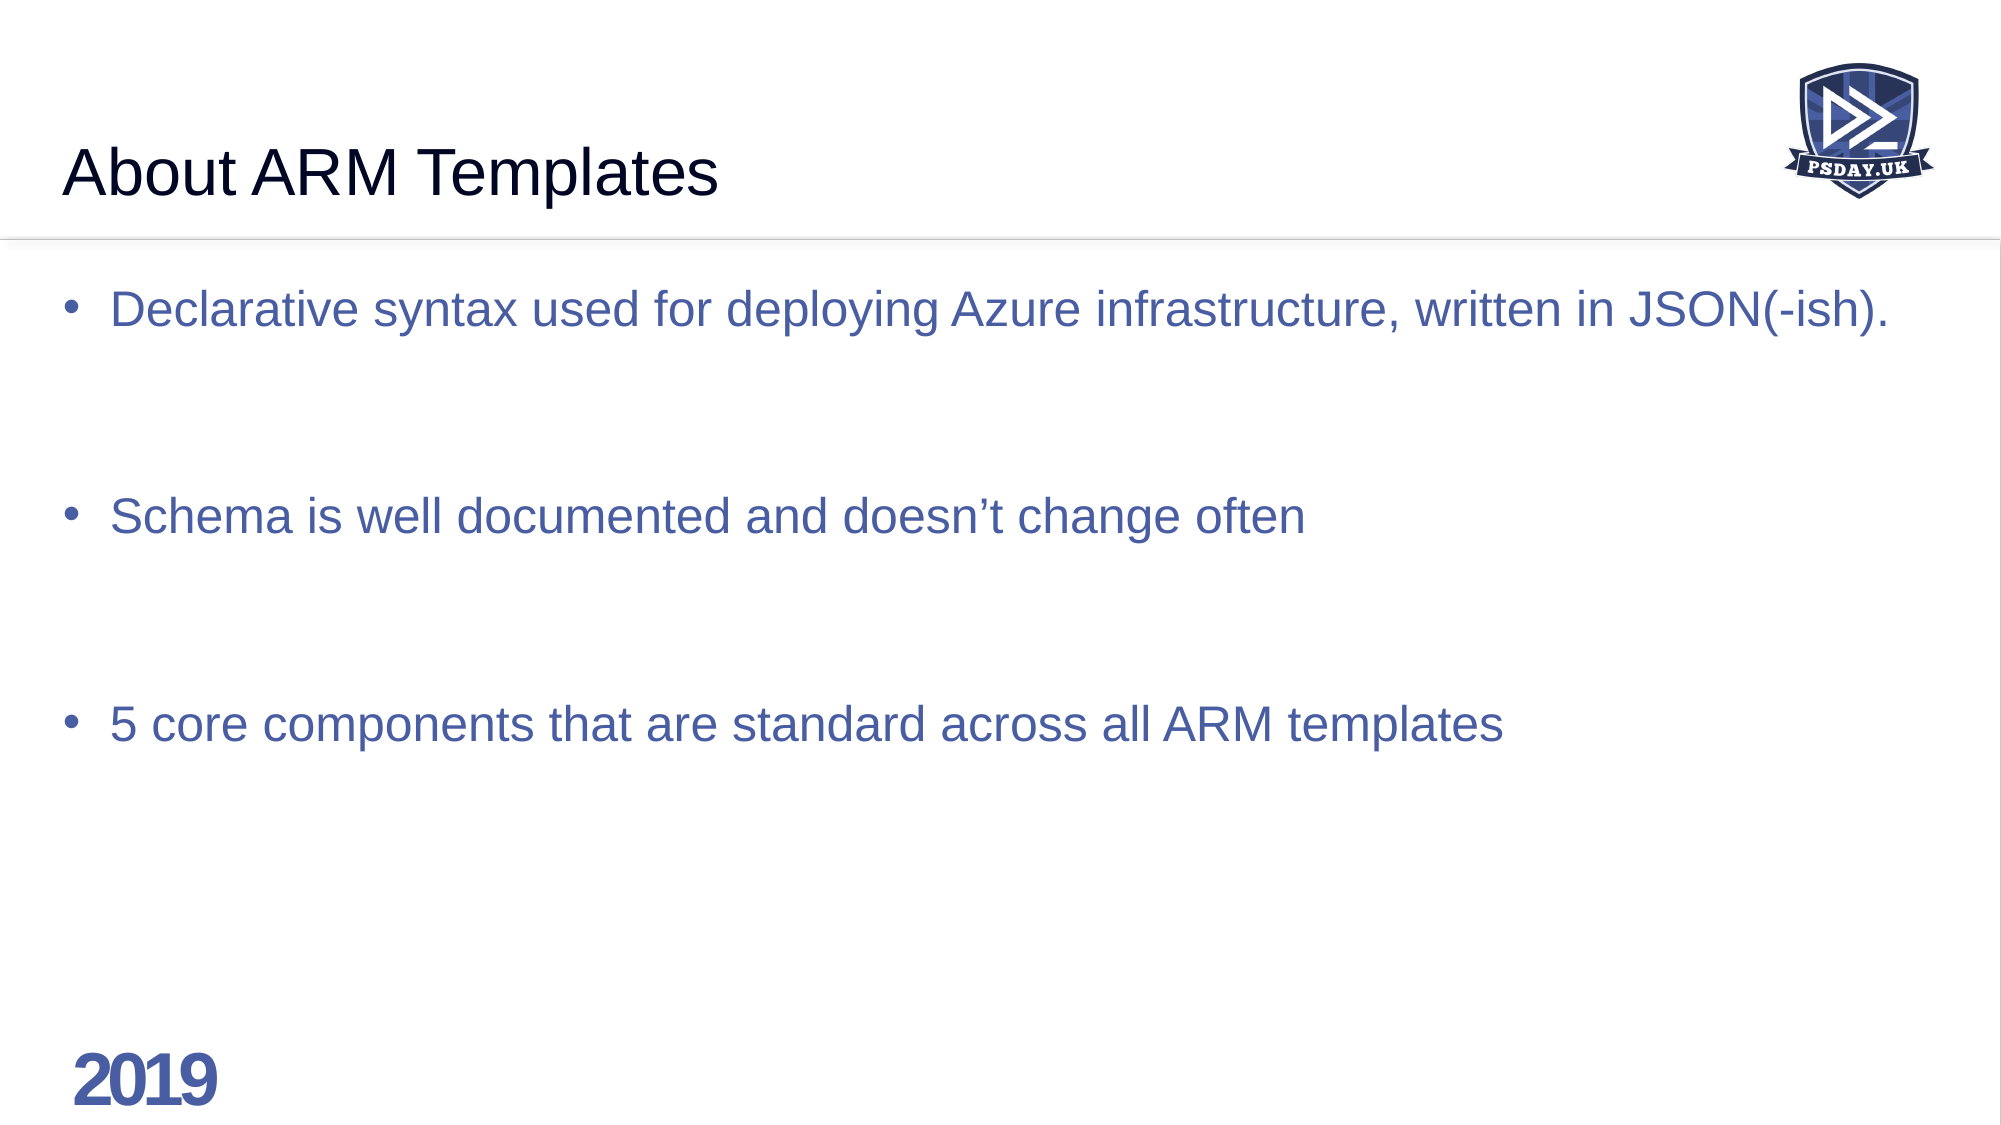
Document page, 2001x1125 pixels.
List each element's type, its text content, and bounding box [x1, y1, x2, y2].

picture [1781, 53, 1937, 209]
list Declarative syntax used for deploying Azure infrastructure, written in JSON(-ish). Schema is well documented and doesn’t change often 5 core components that are standard across all ARM templates [62, 276, 1937, 1016]
title About ARM Templates [62, 128, 1772, 209]
